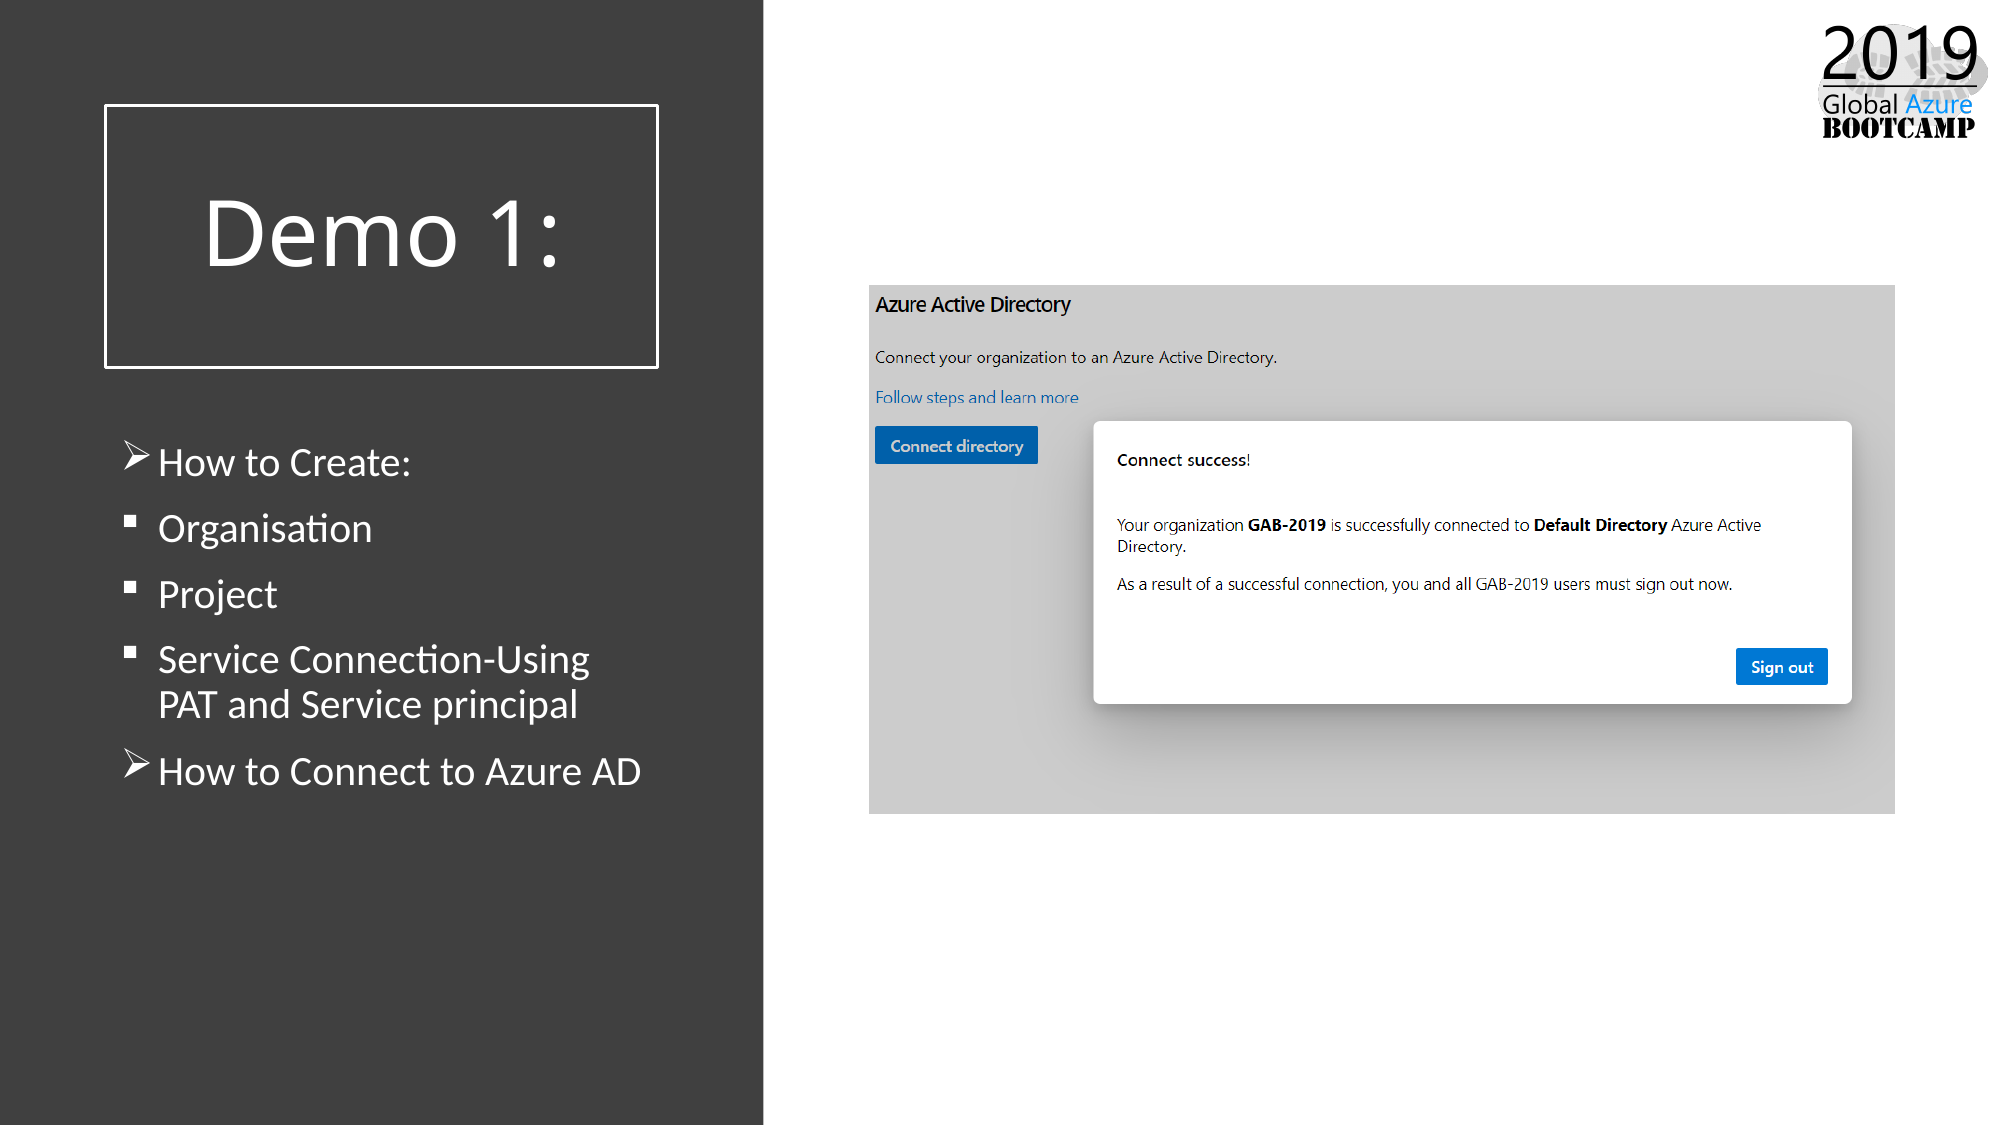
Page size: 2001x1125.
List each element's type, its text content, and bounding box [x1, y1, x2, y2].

text_box [0, 0, 764, 1125]
list How to Create: Organisation Project Service Connection-Using PAT and Service principal How to Connect to Azure AD [105, 432, 658, 994]
title Demo 1: [105, 105, 658, 368]
picture [869, 285, 1895, 814]
picture [1818, 0, 1988, 151]
